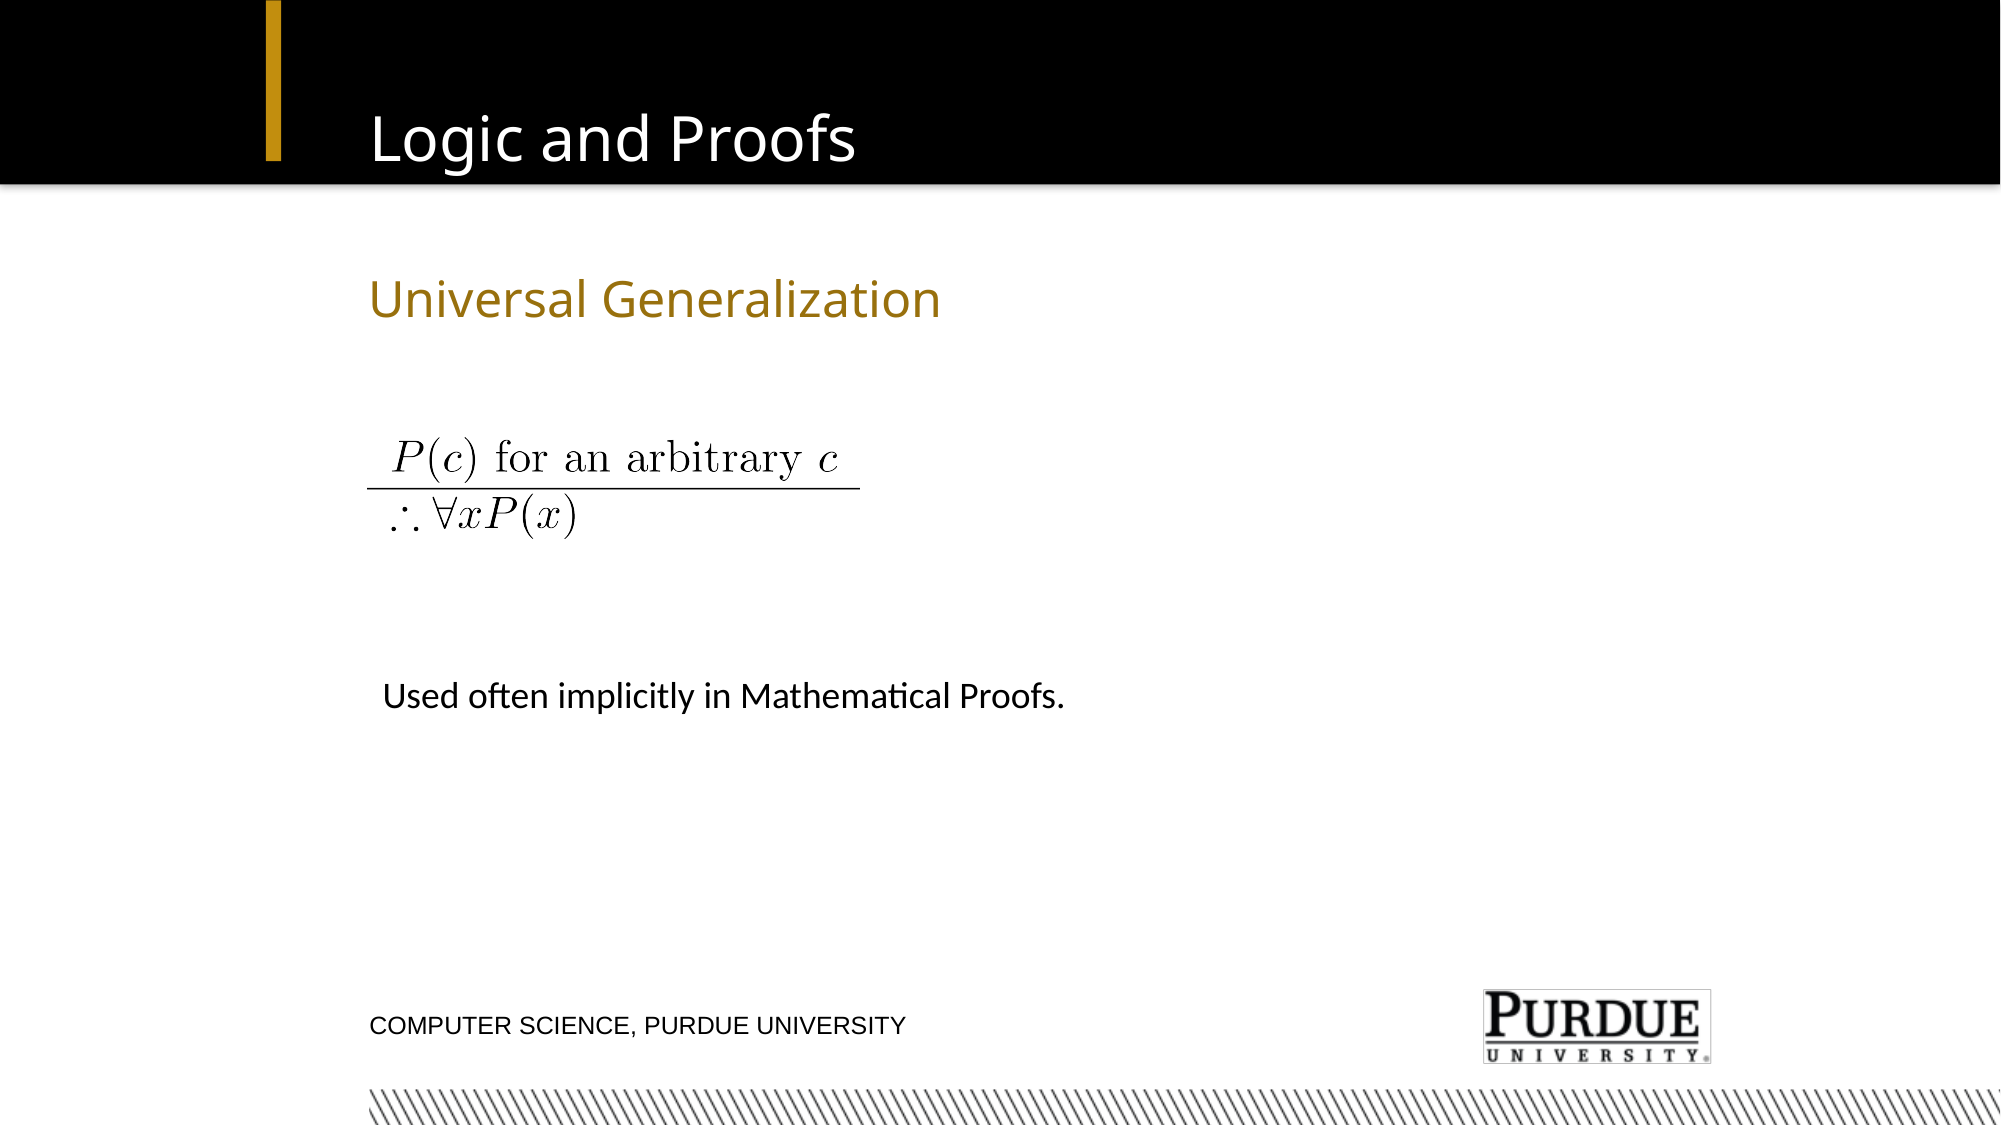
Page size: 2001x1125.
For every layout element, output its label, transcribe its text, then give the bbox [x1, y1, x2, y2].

list Universal Generalization [368, 267, 1704, 337]
text_box Used often implicitly in Mathematical Proofs. [367, 618, 1231, 724]
list Computer Science, Purdue University [369, 1009, 1375, 1047]
picture [367, 437, 860, 539]
title Logic and Proofs [369, 98, 1704, 186]
